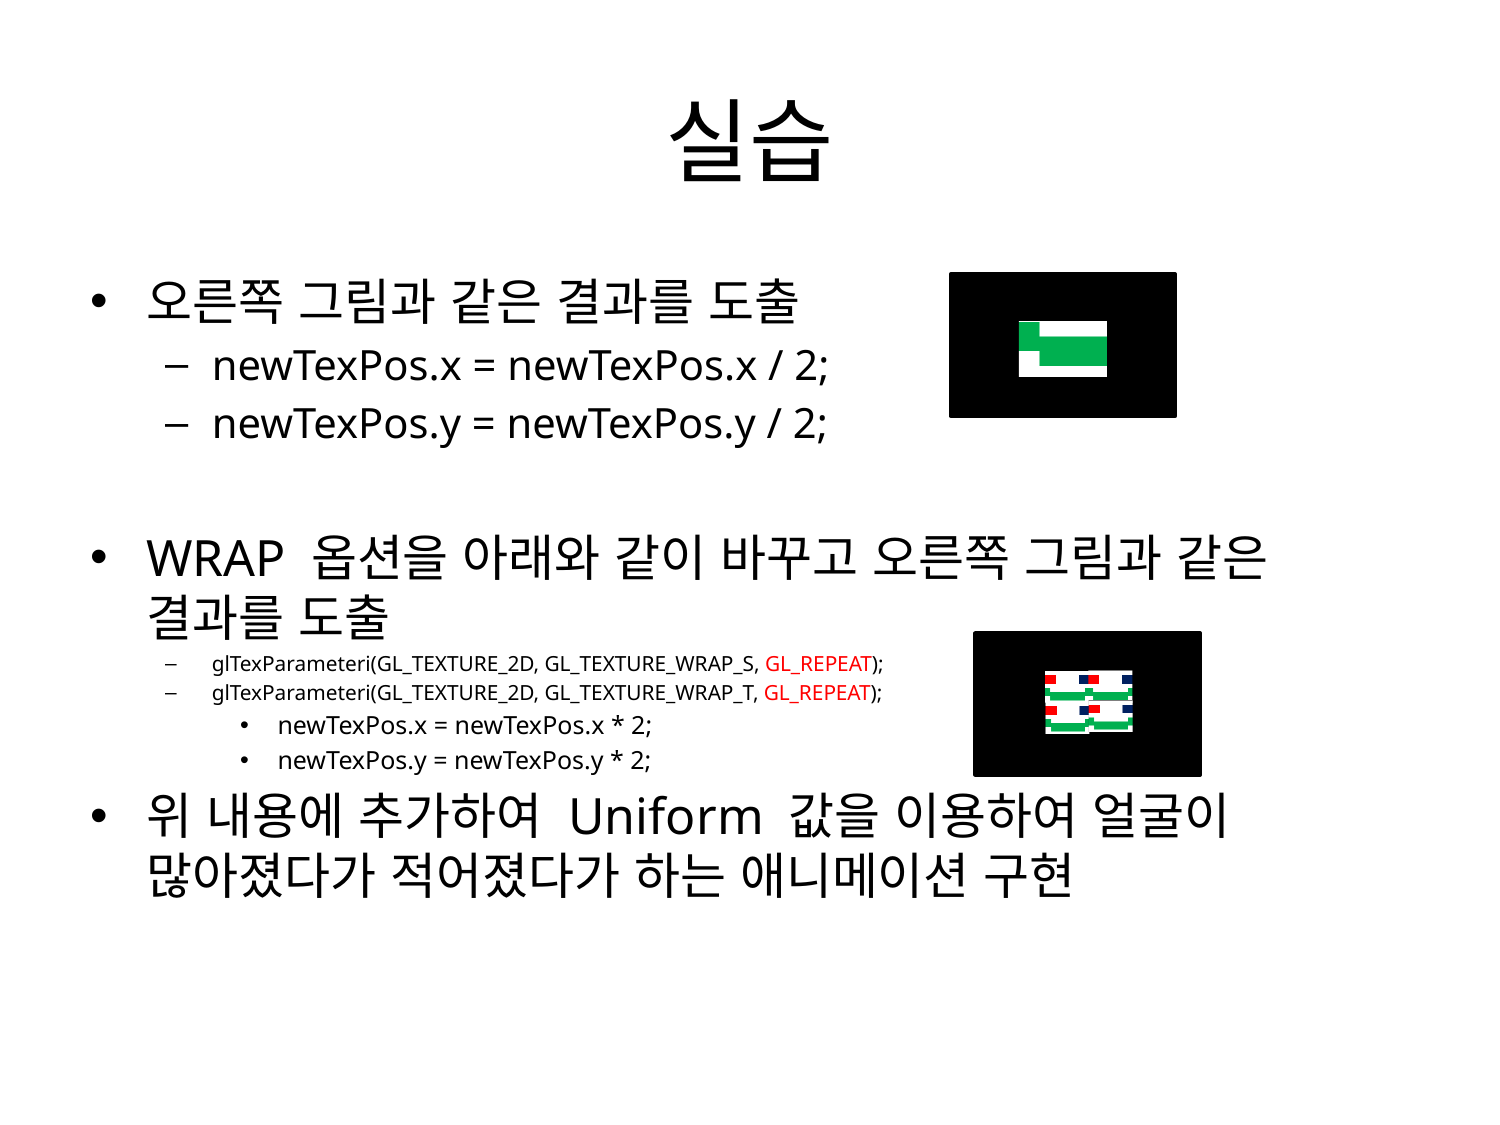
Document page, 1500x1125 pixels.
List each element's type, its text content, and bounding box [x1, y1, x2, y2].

picture [1044, 670, 1133, 734]
picture [1018, 320, 1108, 377]
title 실습 [75, 45, 1425, 233]
text_box [973, 631, 1202, 777]
list 오른쪽 그림과 같은 결과를 도출 newTexPos.x = newTexPos.x / 2; newTexPos.y = newTexPos.y / 2; WRAP 옵션을 아래와 같이 바꾸고 오른쪽 그림과 같은 결과를 도출 glTexParameteri(GL_TEXTURE_2D, GL_TEXTURE_WRAP_S, GL_REPEAT); glTexParameteri(GL_TEXTURE_2D, GL_TEXTURE_WRAP_T, GL_REPEAT); newTexPos.x = newTexPos.x * 2; newTexPos.y = newTexPos.y * 2; 위 내용에 추가하여 Uniform 값을 이용하여 얼굴이 많아졌다가 적어졌다가 하는 애니메이션 구현 [75, 262, 1425, 1005]
text_box [949, 272, 1177, 418]
